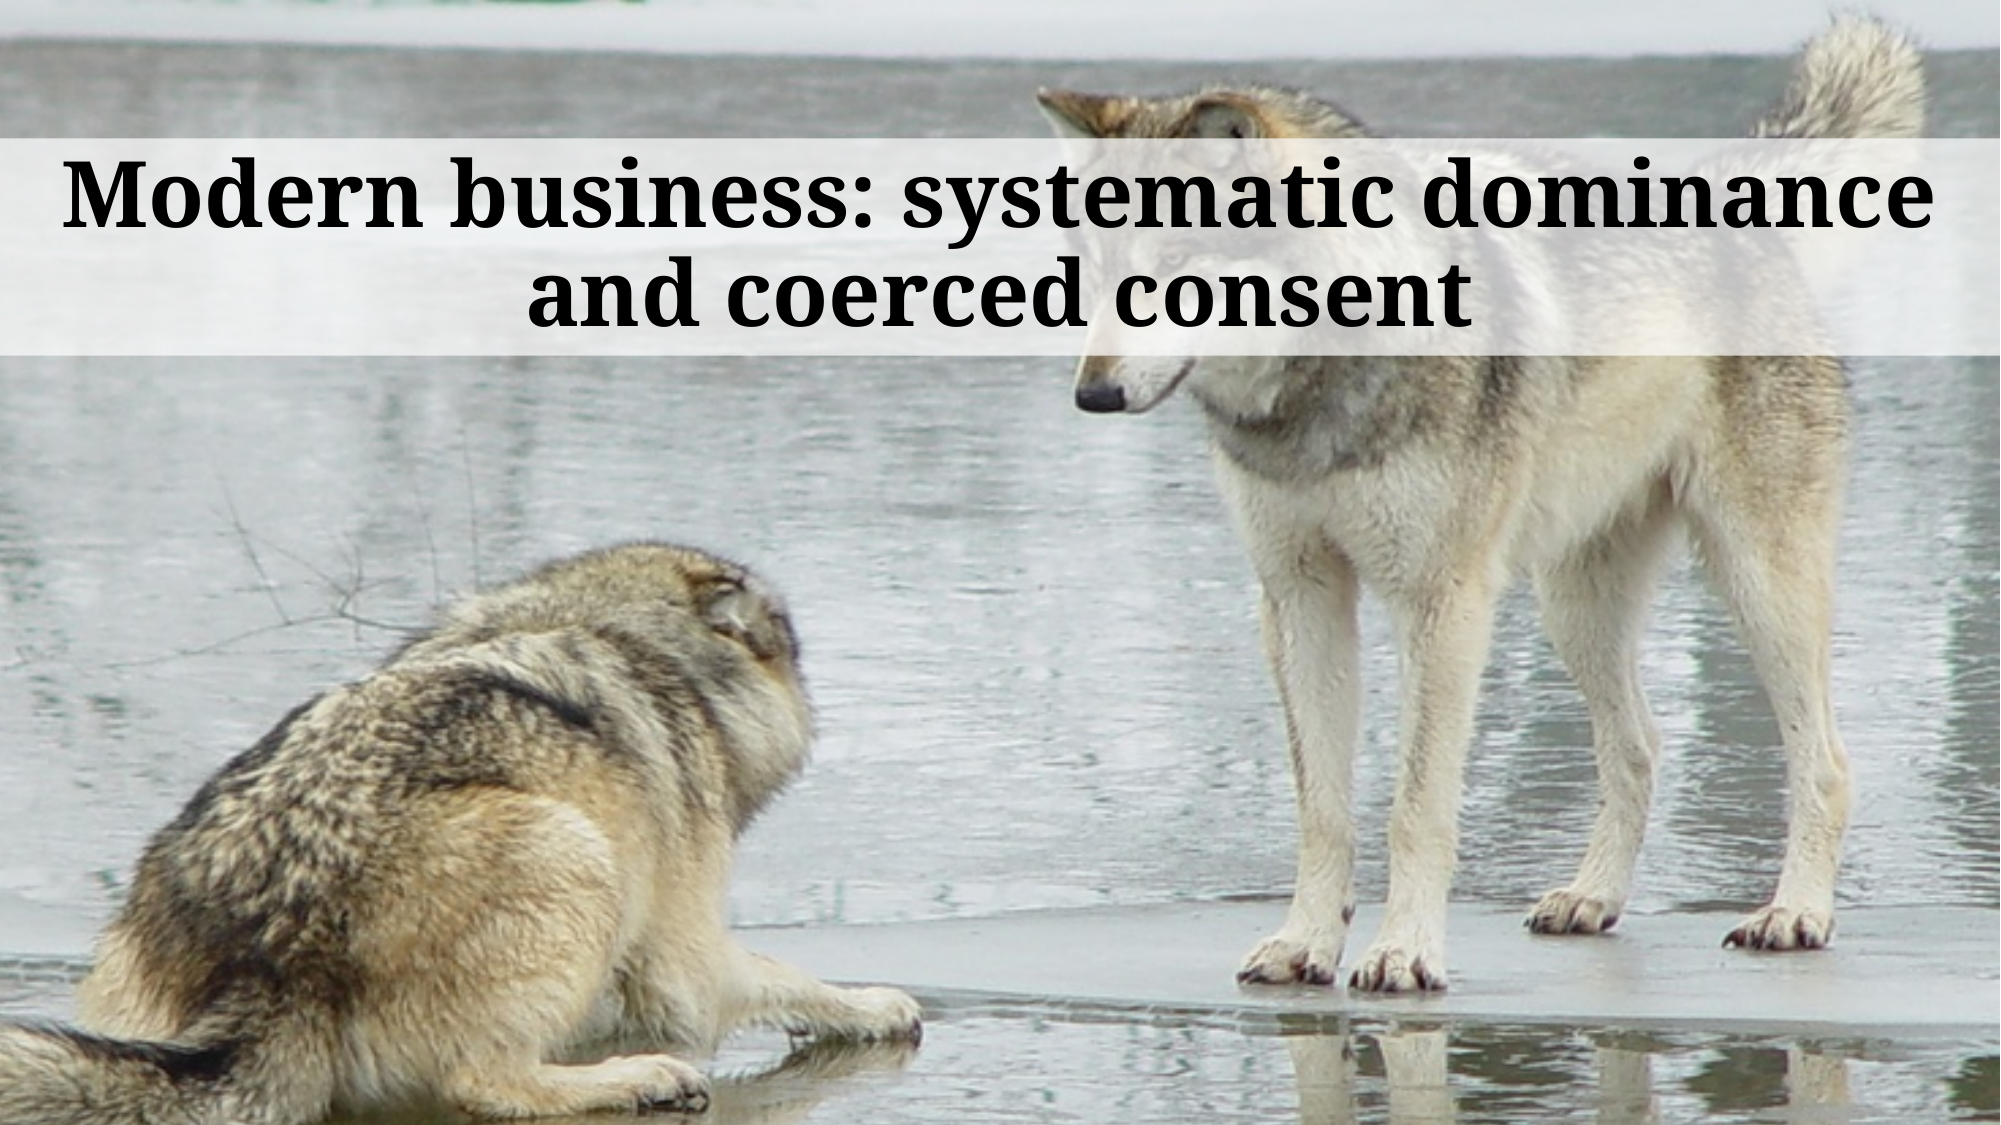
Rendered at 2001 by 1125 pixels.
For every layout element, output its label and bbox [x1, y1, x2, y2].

list [0, 0, 2000, 1125]
